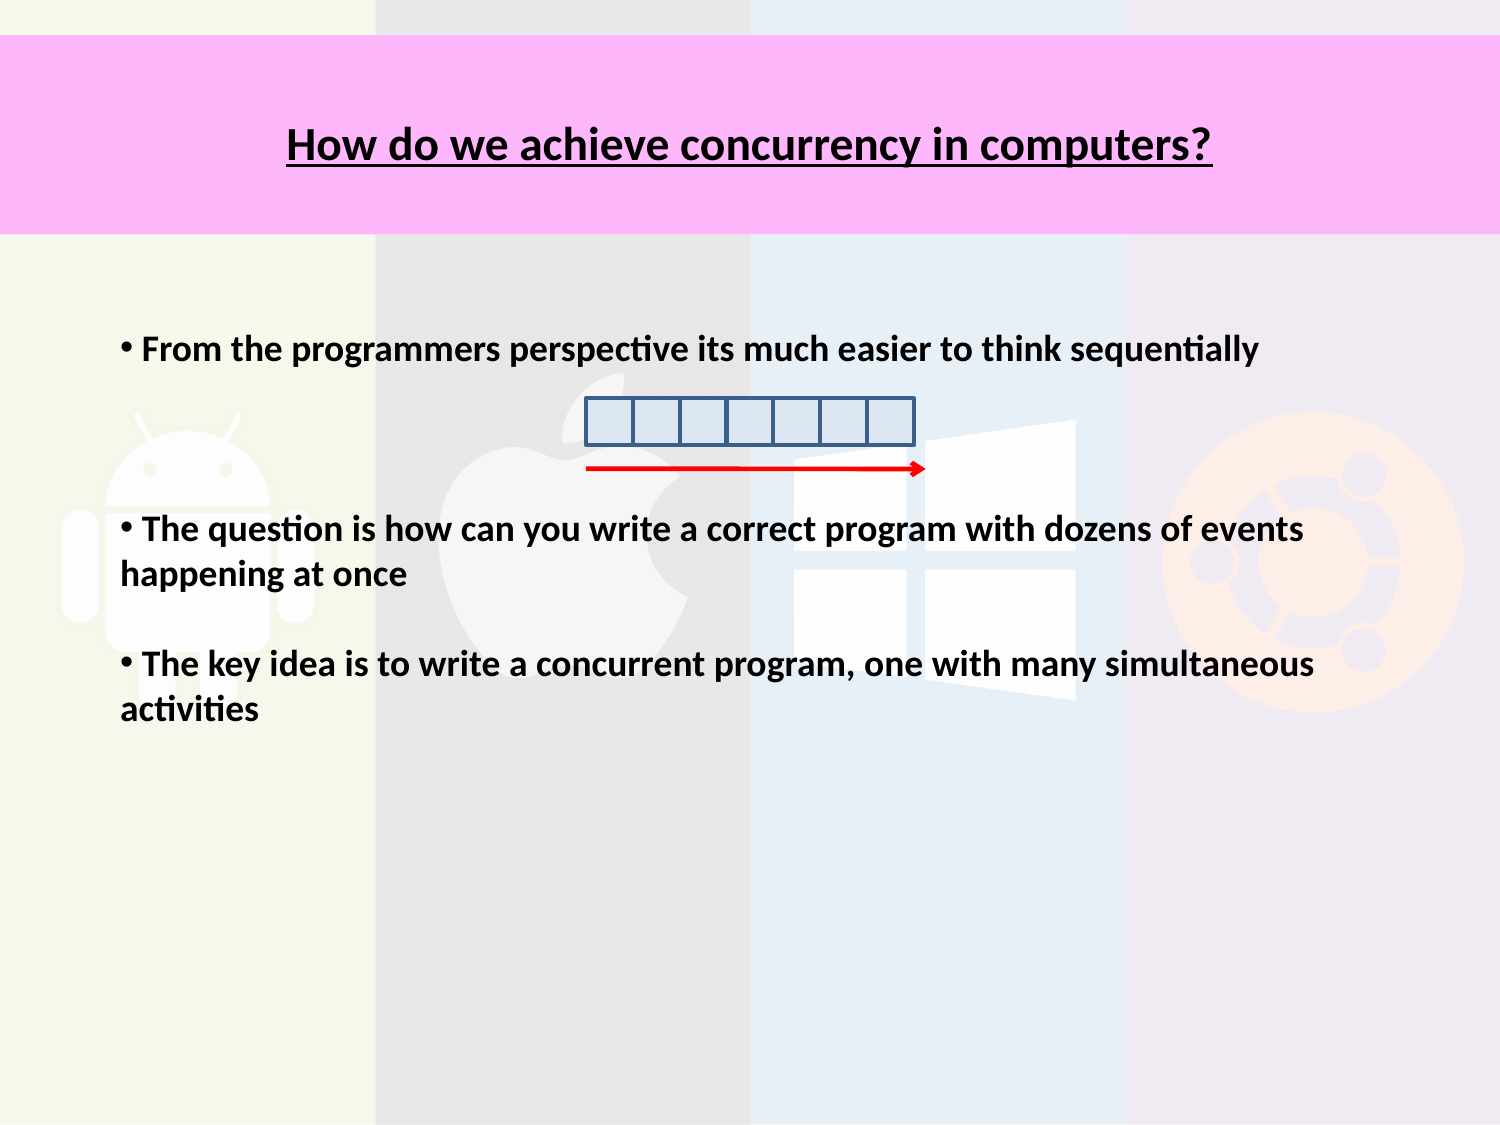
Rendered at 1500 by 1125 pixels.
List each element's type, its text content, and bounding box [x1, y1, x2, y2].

text_box [0, 33, 1500, 236]
text_box [584, 396, 631, 447]
text_box From the programmers perspective its much easier to think sequentially The question is how can you write a correct program with dozens of events happening at once The key idea is to write a concurrent program, one with many simultaneous activities [105, 316, 1465, 1125]
text_box [771, 396, 818, 447]
text_box [818, 396, 865, 447]
text_box [631, 396, 678, 447]
text_box [678, 396, 724, 447]
text_box [865, 396, 916, 447]
text_box [724, 396, 771, 447]
title How do we achieve concurrency in computers? [35, 105, 1465, 247]
